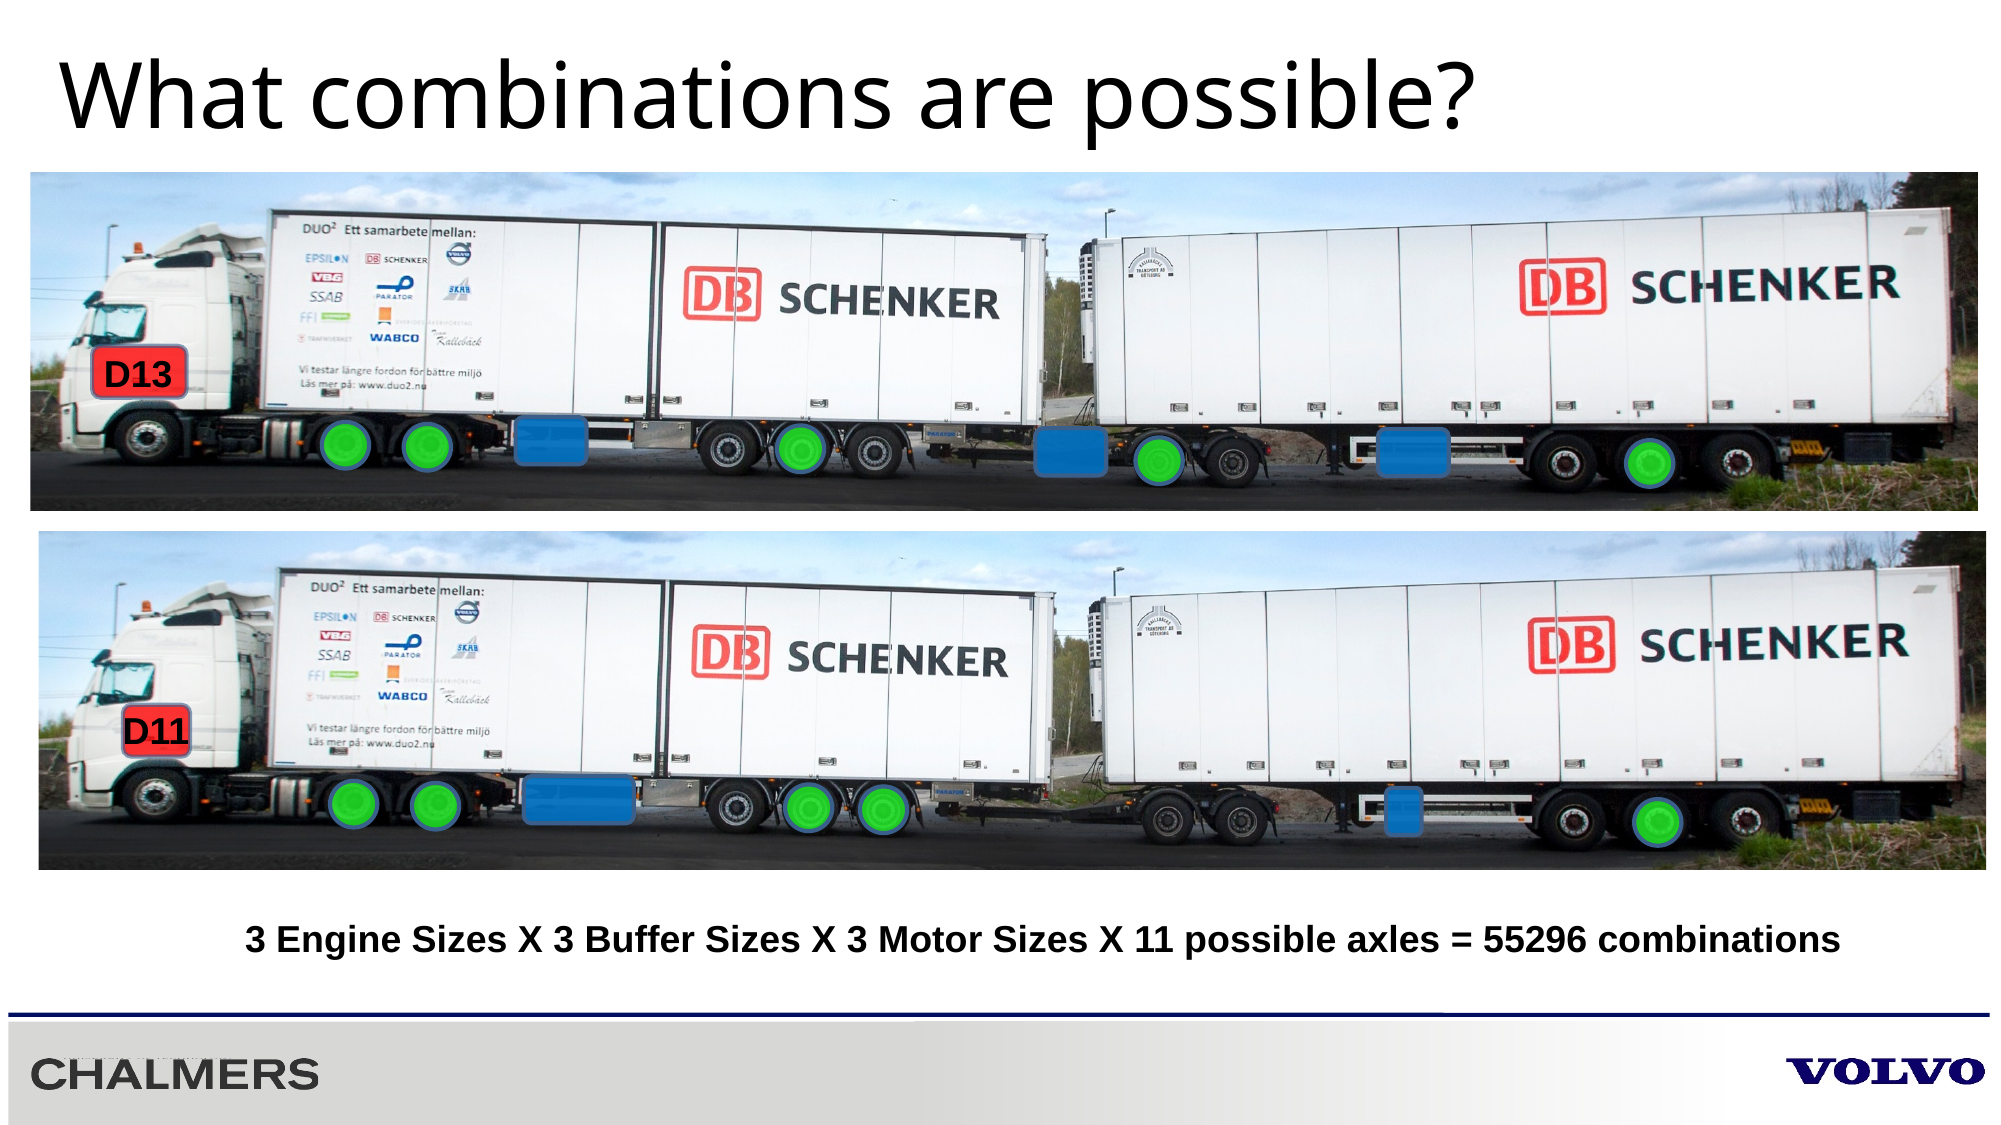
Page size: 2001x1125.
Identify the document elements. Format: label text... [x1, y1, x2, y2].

text_box What combinations are possible? [43, 42, 1769, 172]
picture [31, 1058, 319, 1092]
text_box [38, 531, 1987, 870]
text_box 3 Engine Sizes X 3 Buffer Sizes X 3 Motor Sizes X 11 possible axles = 55296 combinations [230, 907, 1884, 965]
picture [1780, 1055, 1988, 1085]
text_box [30, 172, 1979, 511]
